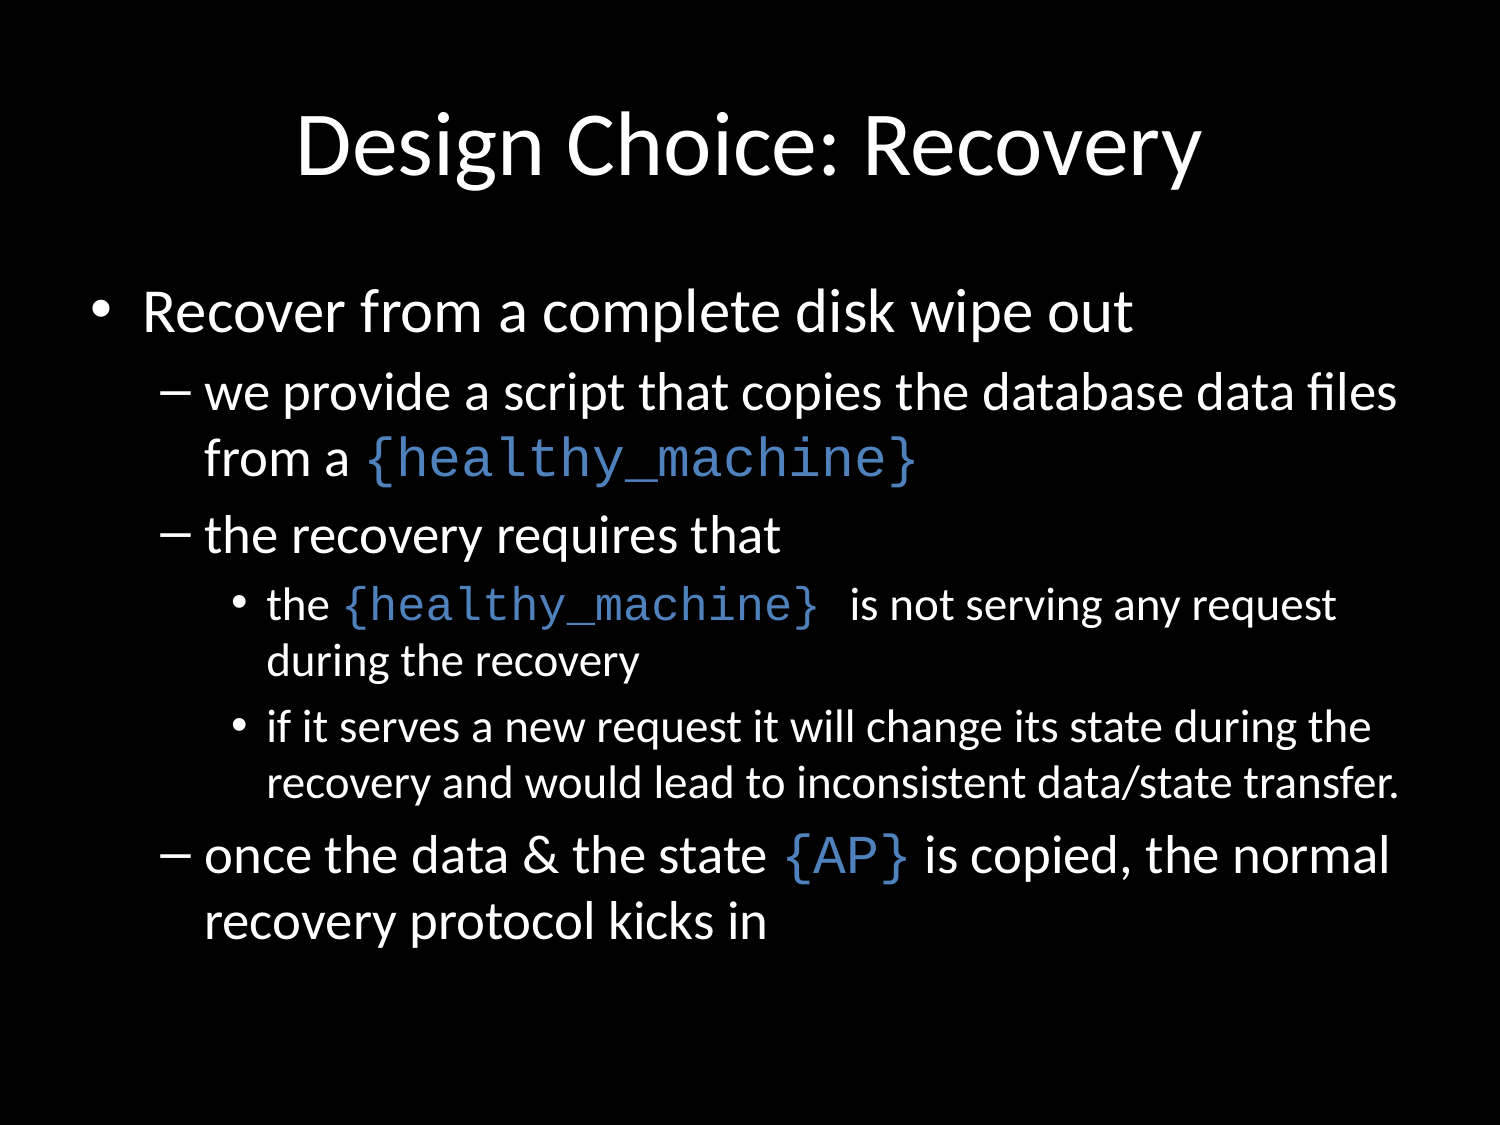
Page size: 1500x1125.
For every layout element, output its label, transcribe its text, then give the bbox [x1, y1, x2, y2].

list Recover from a complete disk wipe out we provide a script that copies the database data files from a {healthy_machine} the recovery requires that the {healthy_machine} is not serving any request during the recovery if it serves a new request it will change its state during the recovery and would lead to inconsistent data/state transfer. once the data & the state {AP} is copied, the normal recovery protocol kicks in [75, 262, 1425, 1005]
title Design Choice: Recovery [75, 45, 1425, 233]
